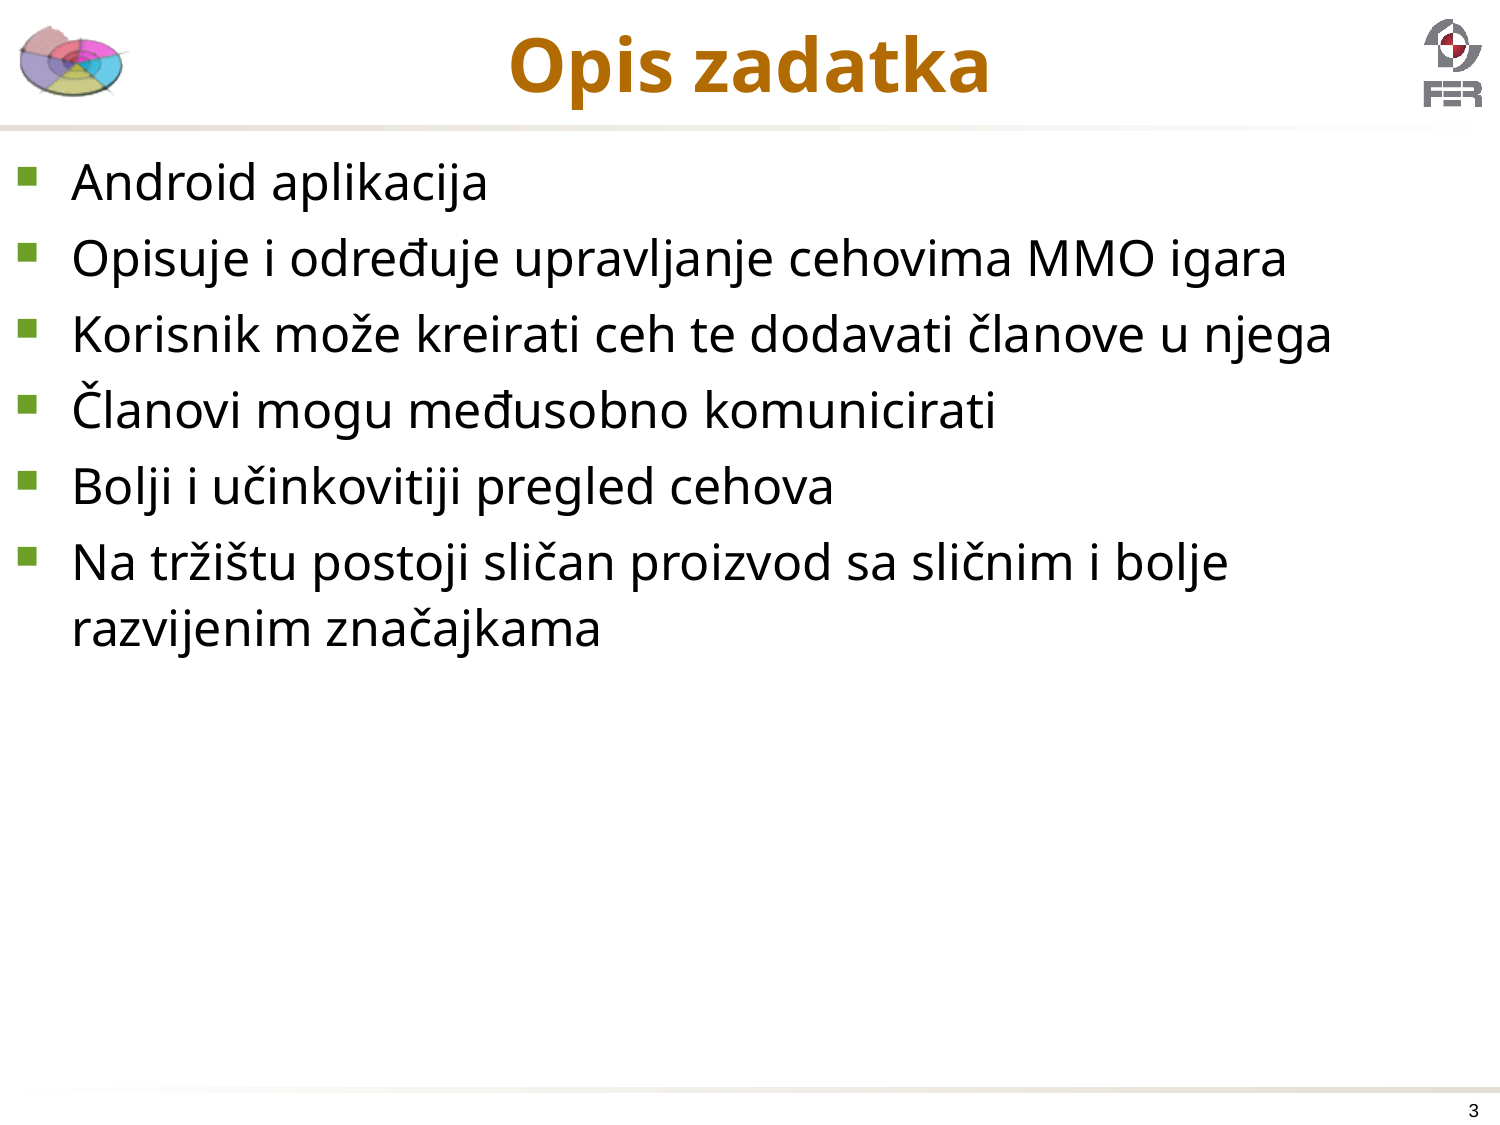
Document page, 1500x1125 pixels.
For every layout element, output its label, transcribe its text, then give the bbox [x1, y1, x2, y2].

slide_number 3 [1316, 1092, 1495, 1125]
list Android aplikacija Opisuje i određuje upravljanje cehovima MMO igara Korisnik može kreirati ceh te dodavati članove u njega Članovi mogu međusobno komunicirati Bolji i učinkovitiji pregled cehova Na tržištu postoji sličan proizvod sa sličnim i bolje razvijenim značajkama [0, 136, 1500, 1083]
title Opis zadatka [0, 0, 1500, 126]
